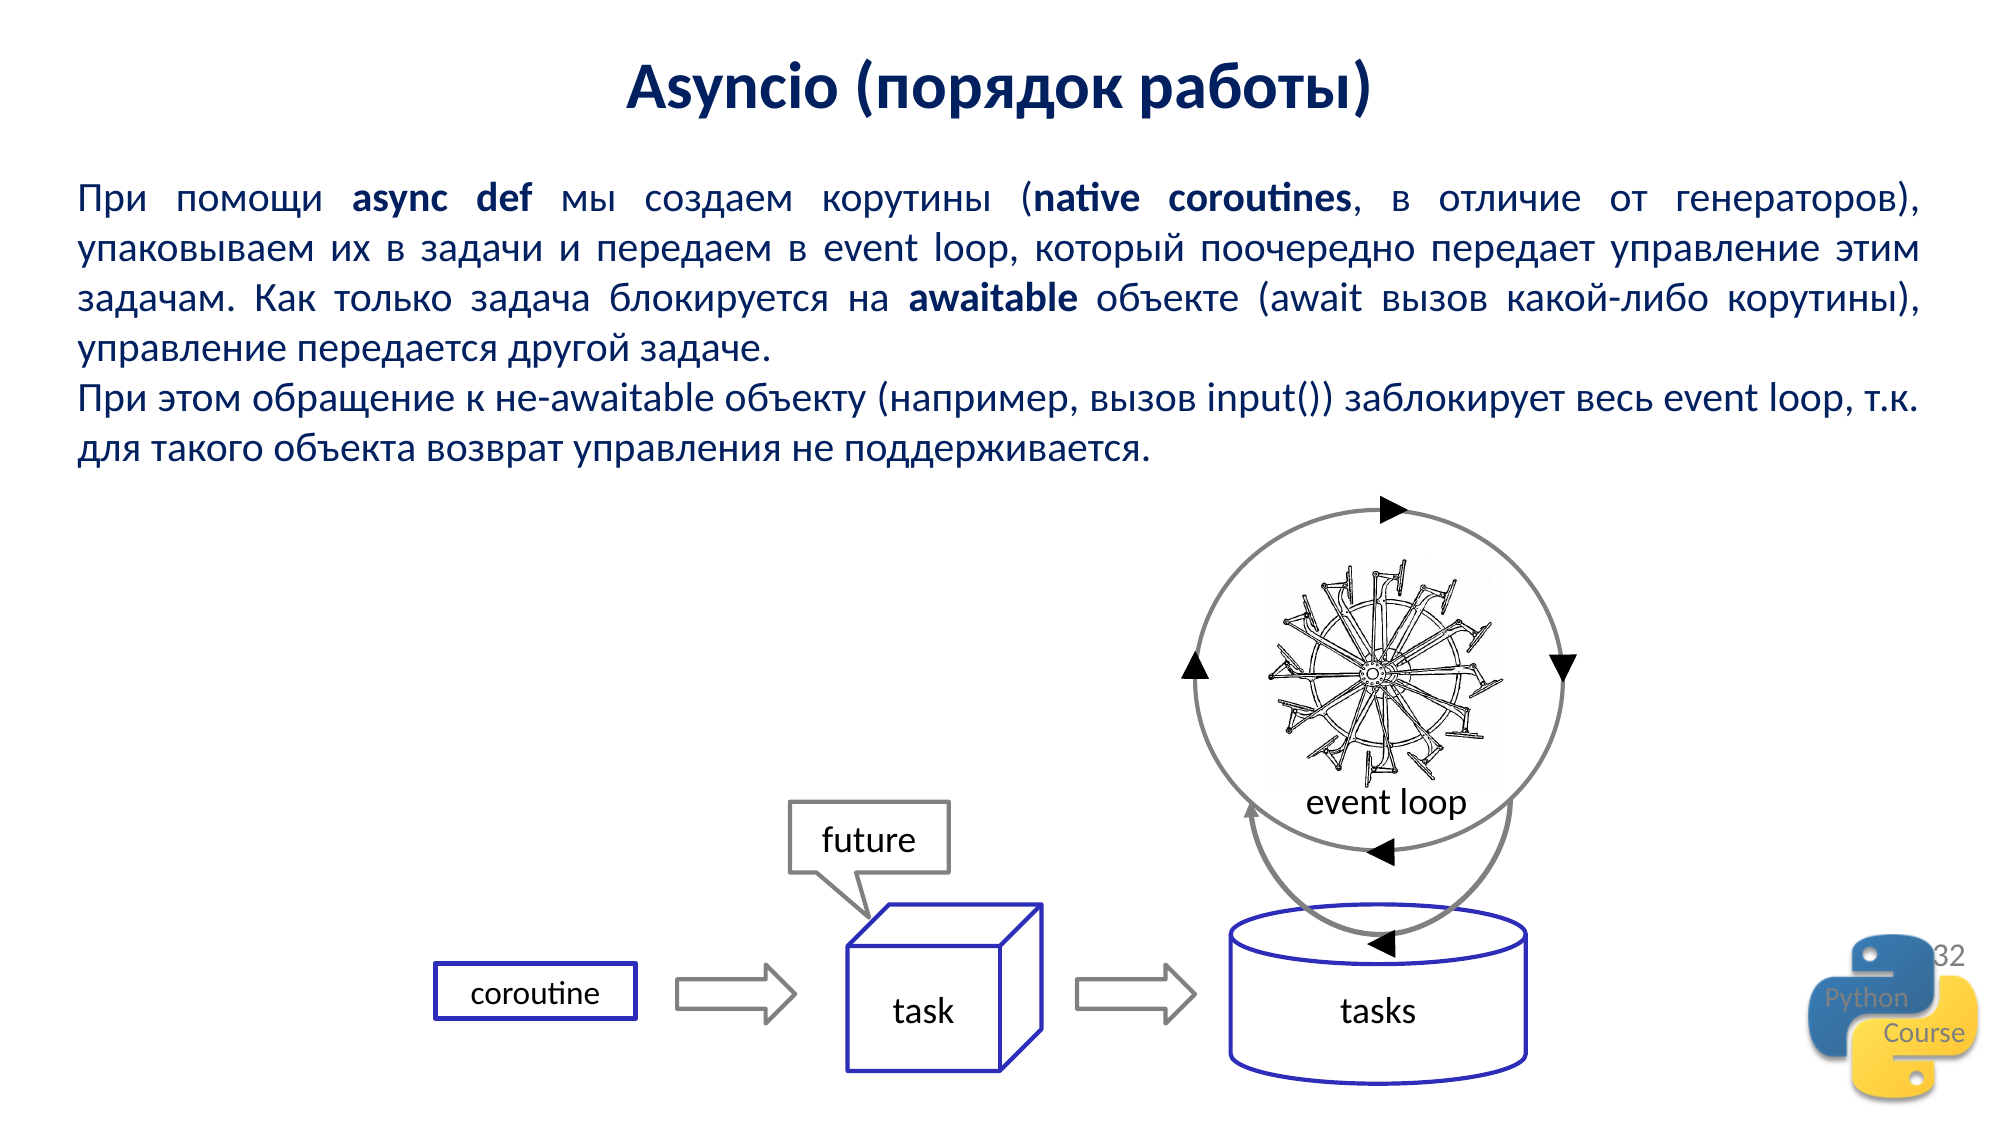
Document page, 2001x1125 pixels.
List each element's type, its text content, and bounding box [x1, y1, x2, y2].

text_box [434, 509, 1564, 1084]
text_box При помощи async def мы создаем корутины (native coroutines, в отличие от генераторов), упаковываем их в задачи и передаем в event loop, который поочередно передает управление этим задачам. Как только задача блокируется на awaitable объекте (await вызов какой-либо корутины), управление передается другой задаче. При этом обращение к не-awaitable объекту (например, вызов input()) заблокирует весь event loop, т.к. для такого объекта возврат управления не поддерживается. [62, 162, 1936, 1097]
title Asyncio (порядок работы) [0, 34, 2000, 149]
picture [1801, 932, 1985, 1110]
picture [1936, 947, 1945, 964]
